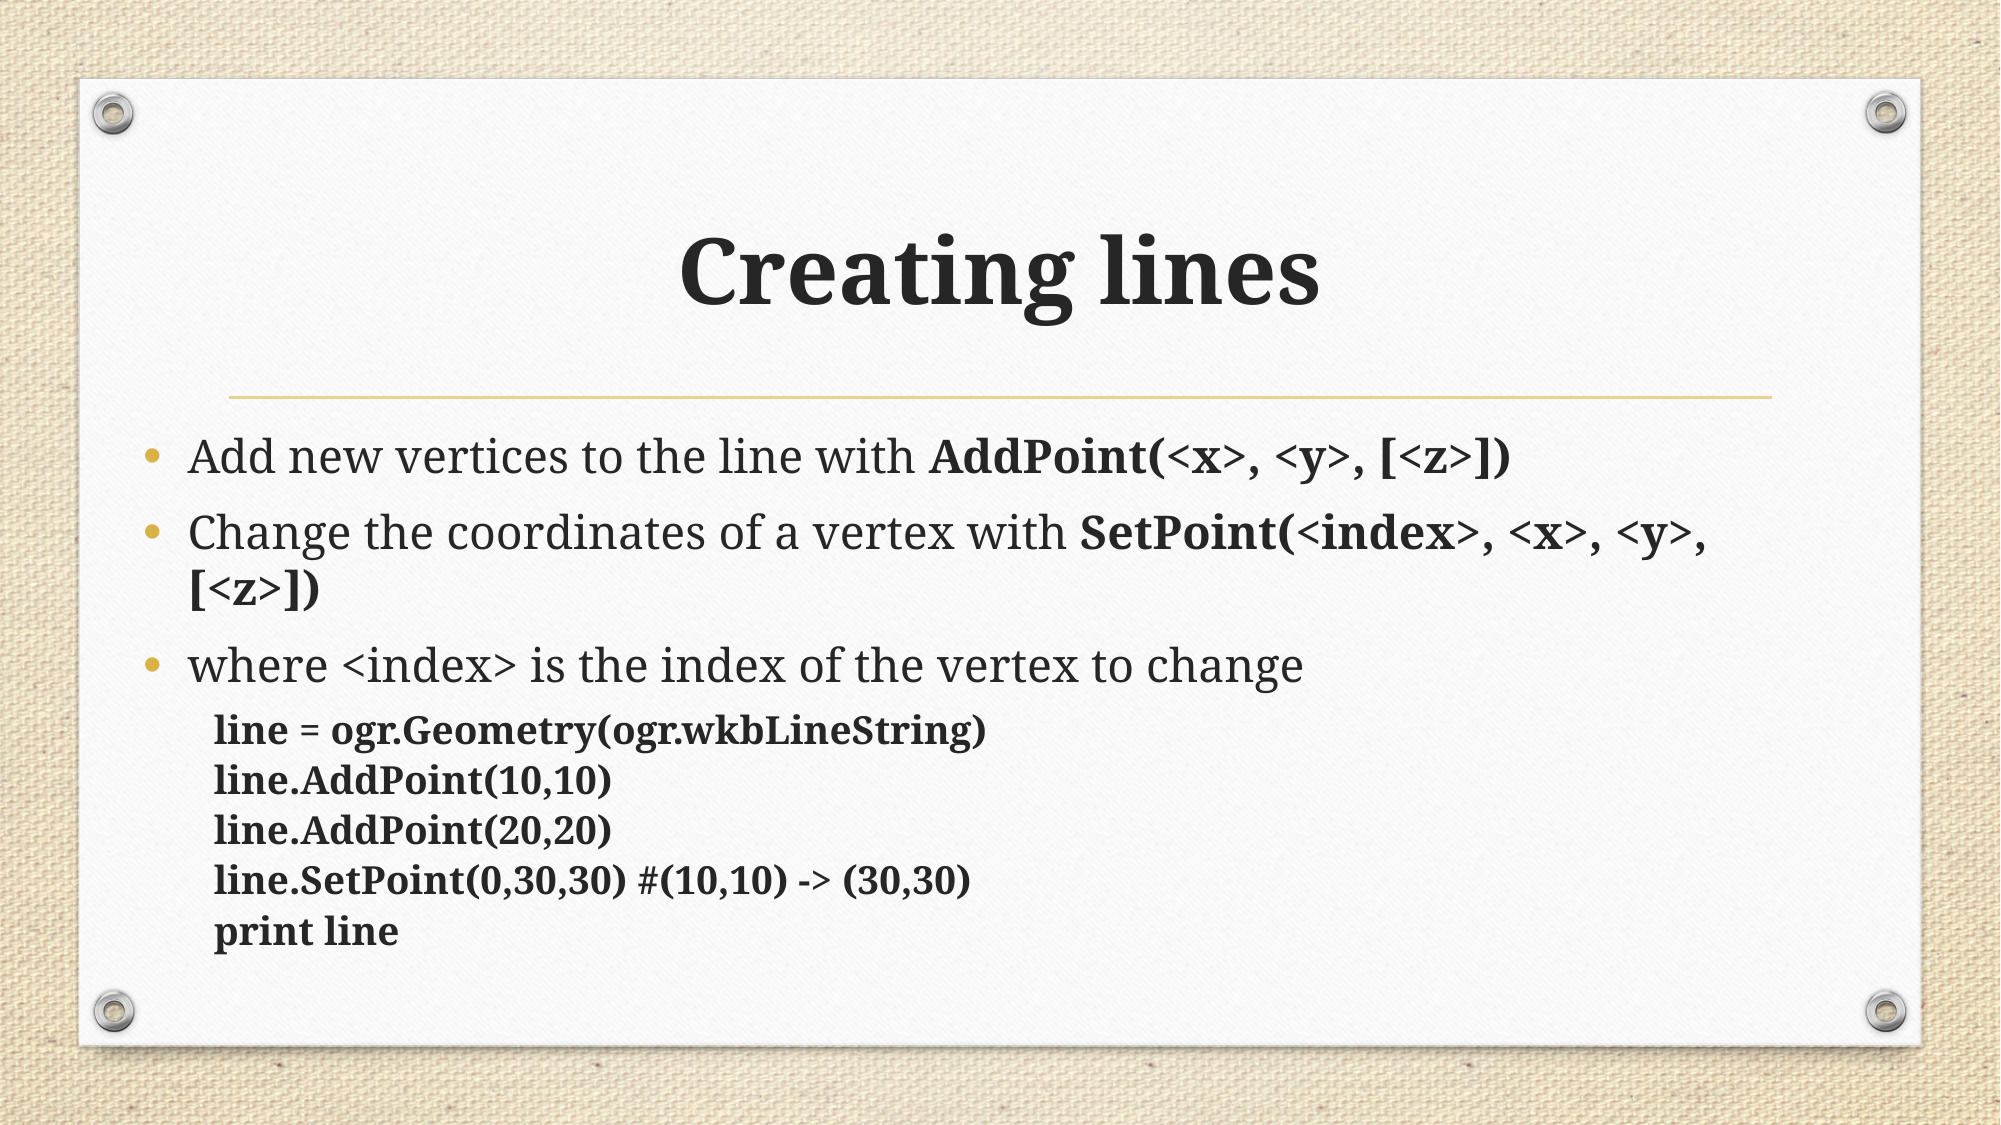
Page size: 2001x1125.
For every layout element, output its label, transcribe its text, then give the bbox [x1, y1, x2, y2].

picture [0, 0, 2001, 1125]
title Creating lines [212, 161, 1788, 375]
list Add new vertices to the line with AddPoint(<x>, <y>, [<z>]) Change the coordinates of a vertex with SetPoint(<index>, <x>, <y>, [<z>]) where <index> is the index of the vertex to change line = ogr.Geometry(ogr.wkbLineString) line.AddPoint(10,10) line.AddPoint(20,20) line.SetPoint(0,30,30) #(10,10) -> (30,30) print line [128, 419, 1862, 964]
